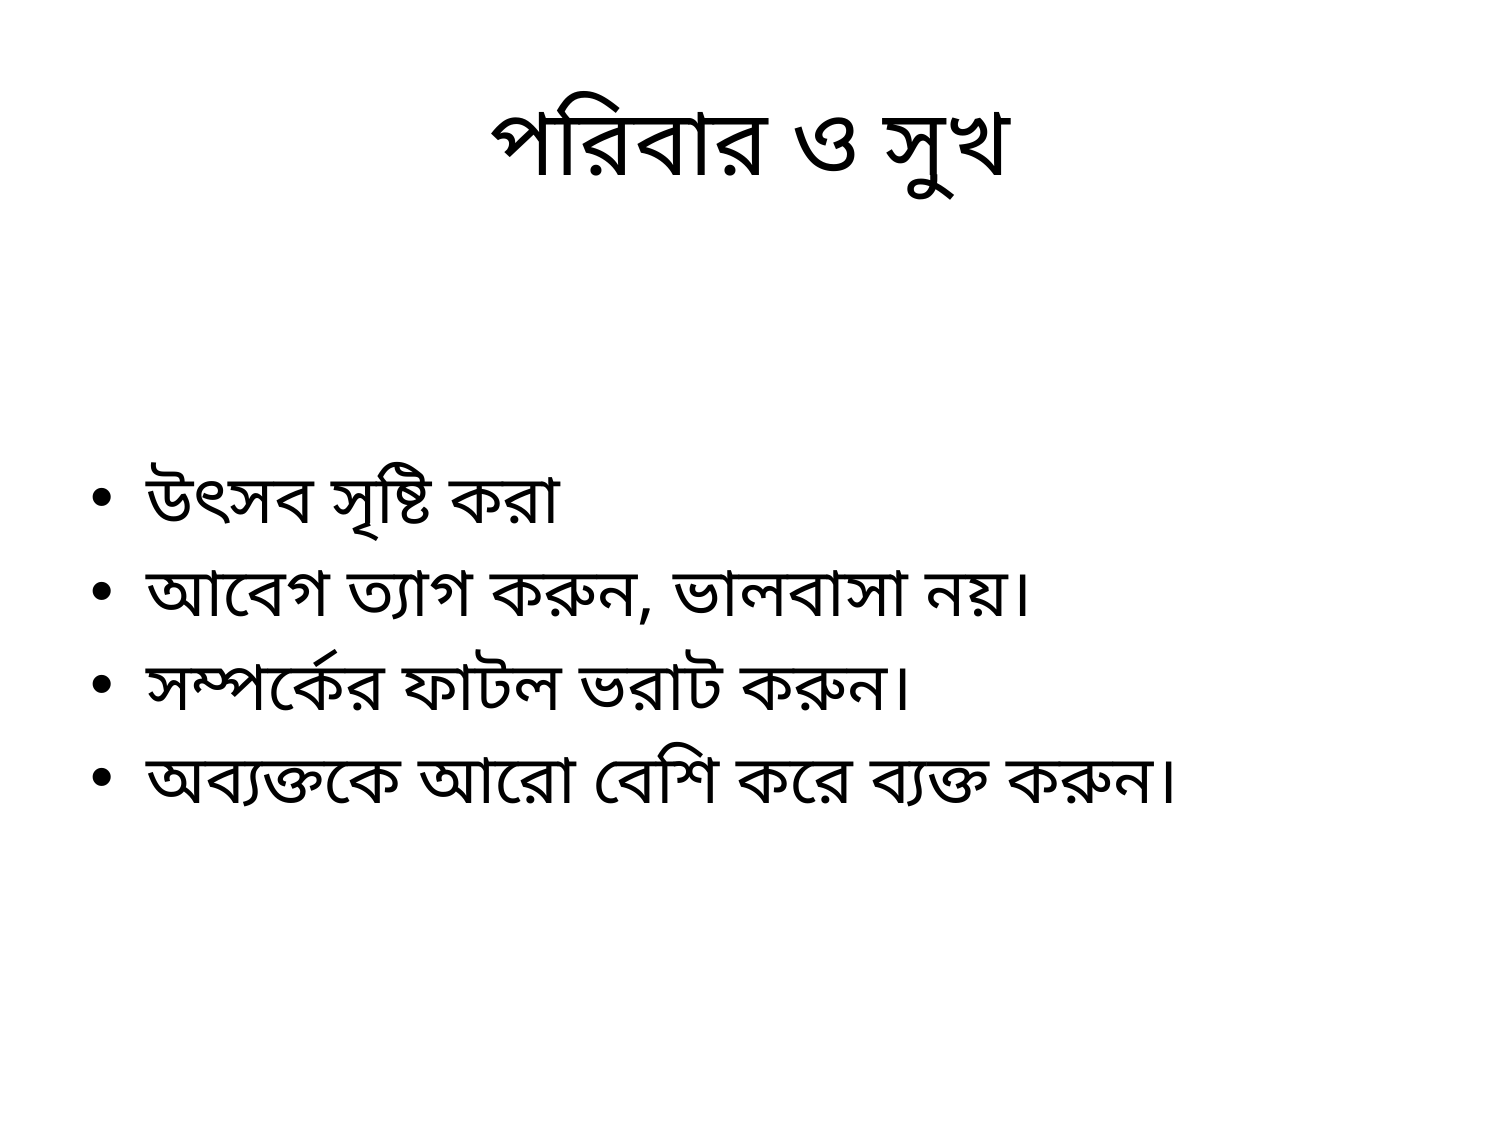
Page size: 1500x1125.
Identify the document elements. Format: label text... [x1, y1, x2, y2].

title পরিবার ও সুখ [75, 45, 1425, 233]
list উৎসব সৃষ্টি করা আবেগ ত্যাগ করুন, ভালবাসা নয়। সম্পর্কের ফাটল ভরাট করুন। অব্যক্তকে আরো বেশি করে ব্যক্ত করুন। [75, 262, 1425, 1005]
